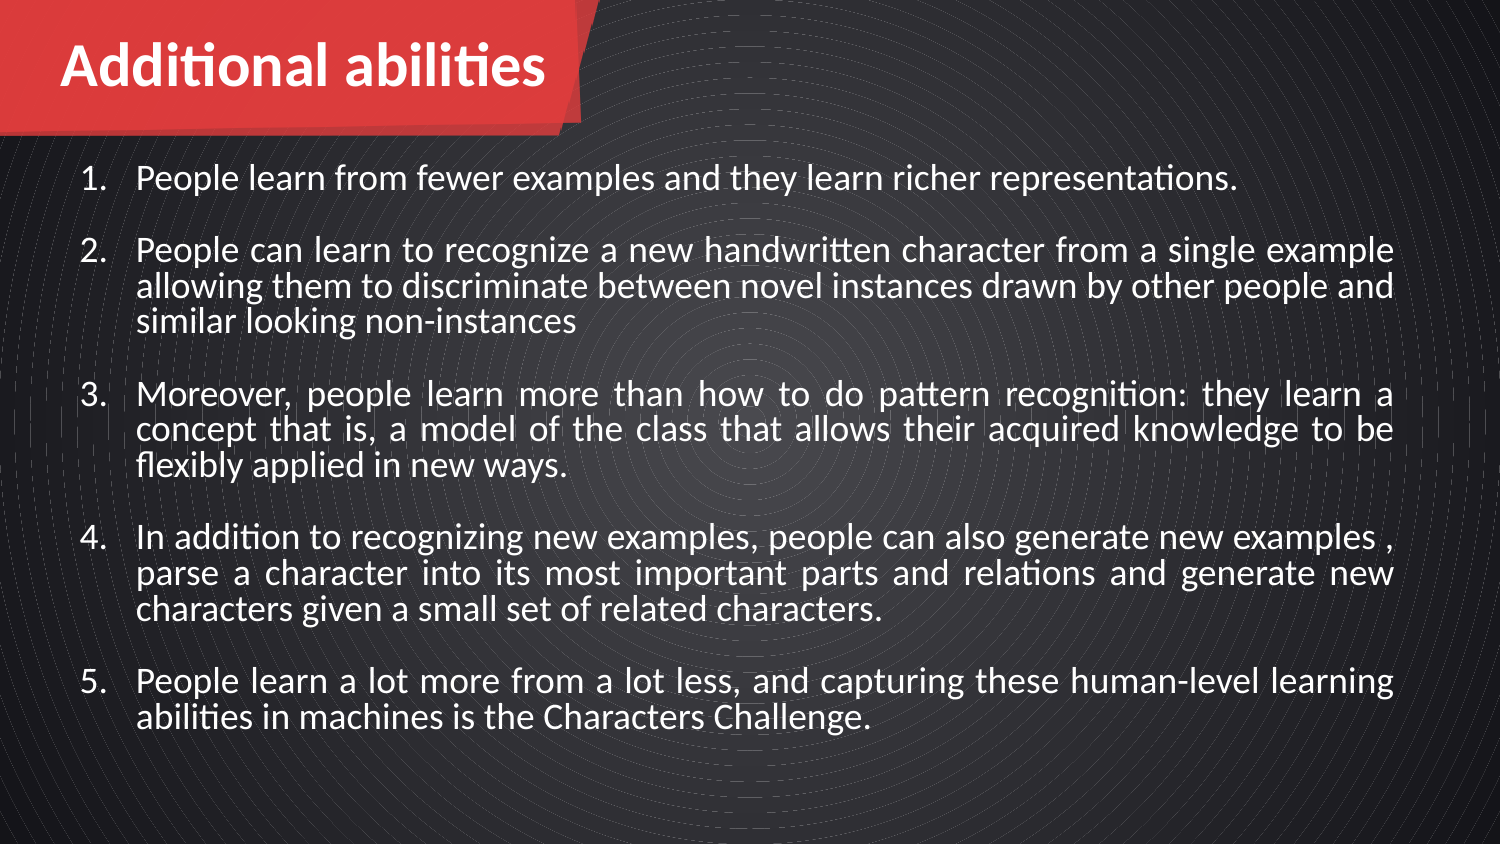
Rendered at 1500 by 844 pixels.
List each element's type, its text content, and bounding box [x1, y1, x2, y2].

picture [0, 0, 600, 147]
list Additional abilities [49, 27, 1108, 110]
list People learn from fewer examples and they learn richer representations. People can learn to recognize a new handwritten character from a single example allowing them to discriminate between novel instances drawn by other people and similar looking non-instances Moreover, people learn more than how to do pattern recognition: they learn a concept that is, a model of the class that allows their acquired knowledge to be flexibly applied in new ways. In addition to recognizing new examples, people can also generate new examples , parse a character into its most important parts and relations and generate new characters given a small set of related characters. People learn a lot more from a lot less, and capturing these human-level learning abilities in machines is the Characters Challenge. [49, 155, 1408, 816]
